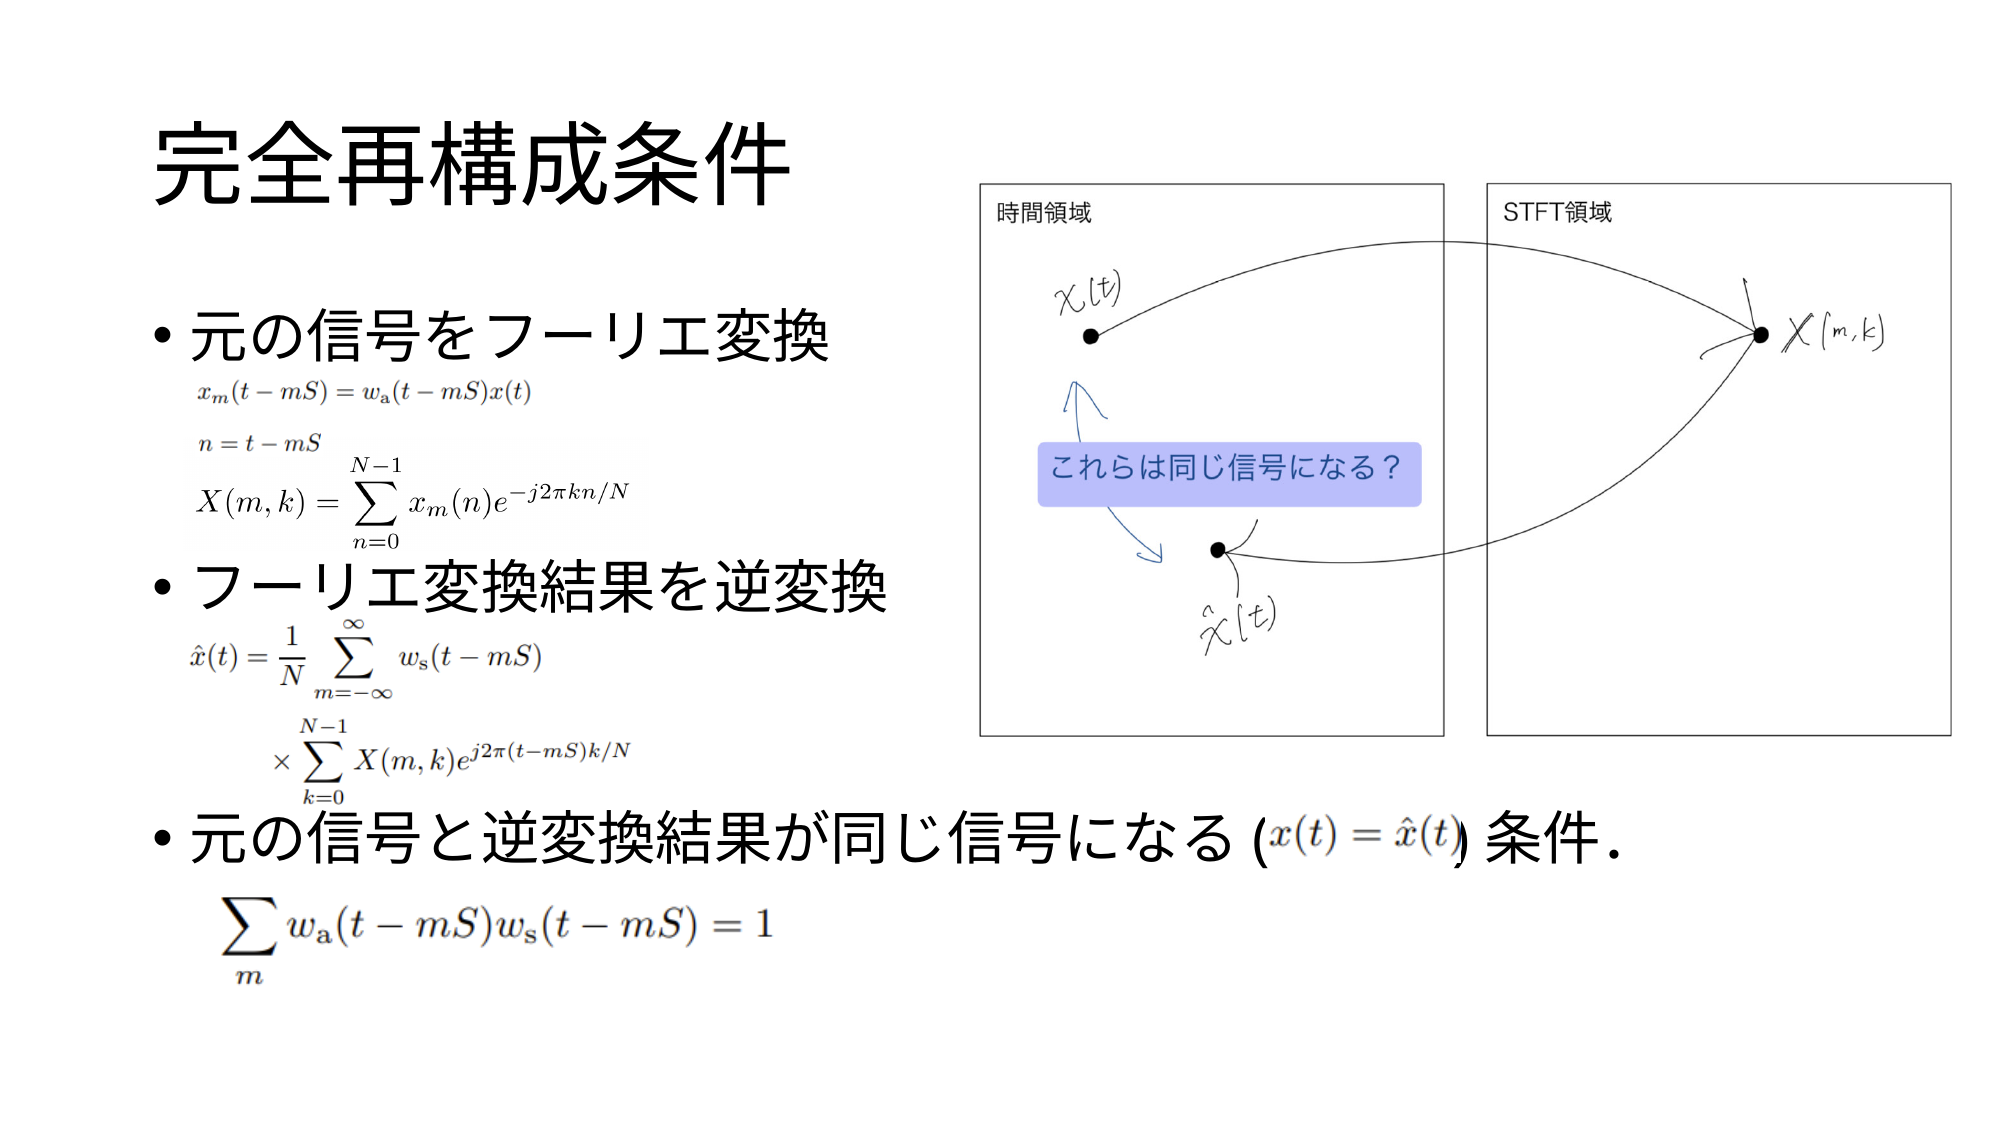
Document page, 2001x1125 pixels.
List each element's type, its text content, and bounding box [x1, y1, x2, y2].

picture [183, 613, 638, 806]
title 完全再構成条件 [137, 59, 1863, 278]
list 元の信号をフーリエ変換 フーリエ変換結果を逆変換 元の信号と逆変換結果が同じ信号になる( )条件． [137, 299, 1863, 1014]
picture [194, 874, 805, 992]
picture [967, 168, 1966, 752]
picture [1265, 805, 1461, 864]
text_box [183, 367, 649, 551]
